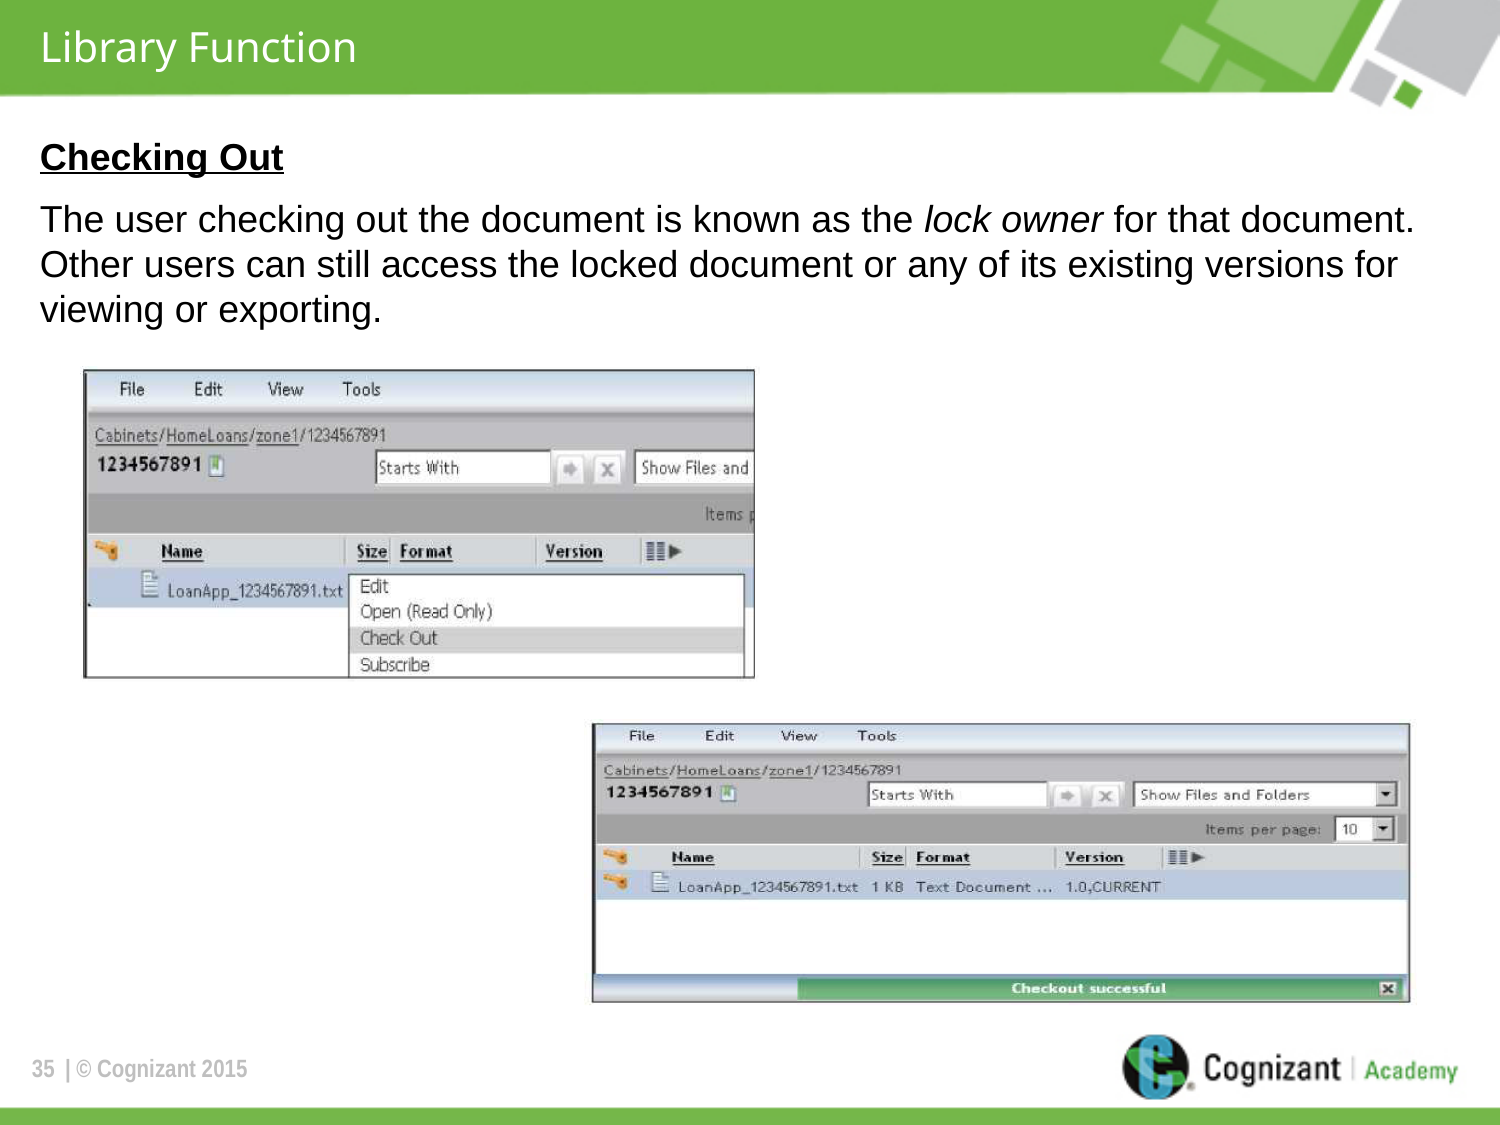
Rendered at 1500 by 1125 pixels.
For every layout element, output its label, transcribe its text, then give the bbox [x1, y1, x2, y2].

list Checking Out [24, 124, 1476, 1013]
picture [0, 0, 1500, 1125]
title Library Function [24, 3, 1200, 88]
text_box The user checking out the document is known as the lock owner for that document. Other users can still access the locked document or any of its existing versions for viewing or exporting. [24, 187, 1475, 338]
slide_number 35 [16, 1037, 88, 1098]
footer | © Cognizant 2015 [88, 1037, 275, 1098]
